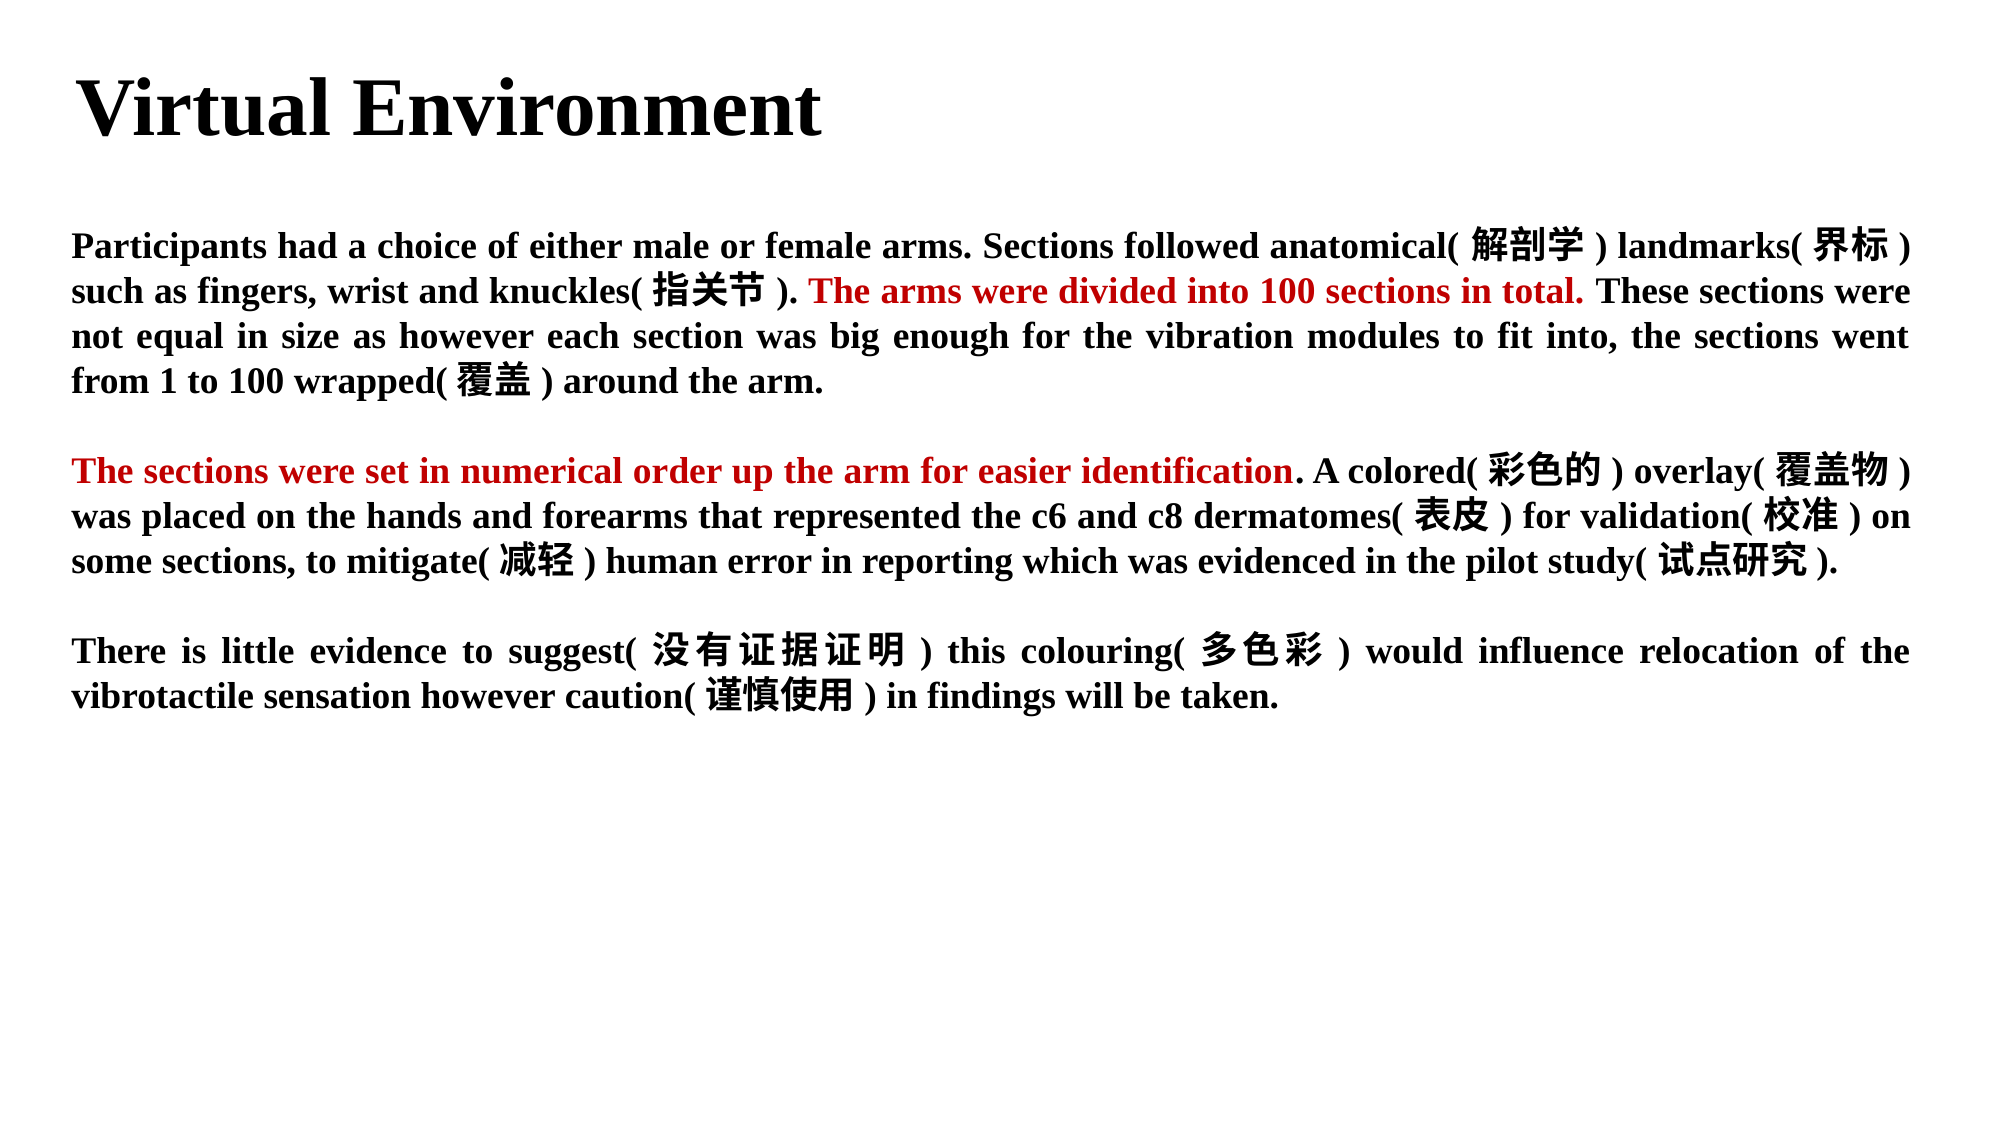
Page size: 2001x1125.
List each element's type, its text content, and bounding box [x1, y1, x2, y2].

text_box Participants had a choice of either male or female arms. Sections followed anatomical(解剖学) landmarks(界标) such as fingers, wrist and knuckles(指关节). The arms were divided into 100 sections in total. These sections were not equal in size as however each section was big enough for the vibration modules to fit into, the sections went from 1 to 100 wrapped(覆盖) around the arm. The sections were set in numerical order up the arm for easier identification. A colored(彩色的) overlay(覆盖物) was placed on the hands and forearms that represented the c6 and c8 dermatomes(表皮) for validation(校准) on some sections, to mitigate(减轻) human error in reporting which was evidenced in the pilot study(试点研究). There is little evidence to suggest(没有证据证明) this colouring(多色彩) would influence relocation of the vibrotactile sensation however caution(谨慎使用) in findings will be taken. [56, 214, 1926, 724]
text_box Virtual Environment [60, 44, 859, 160]
